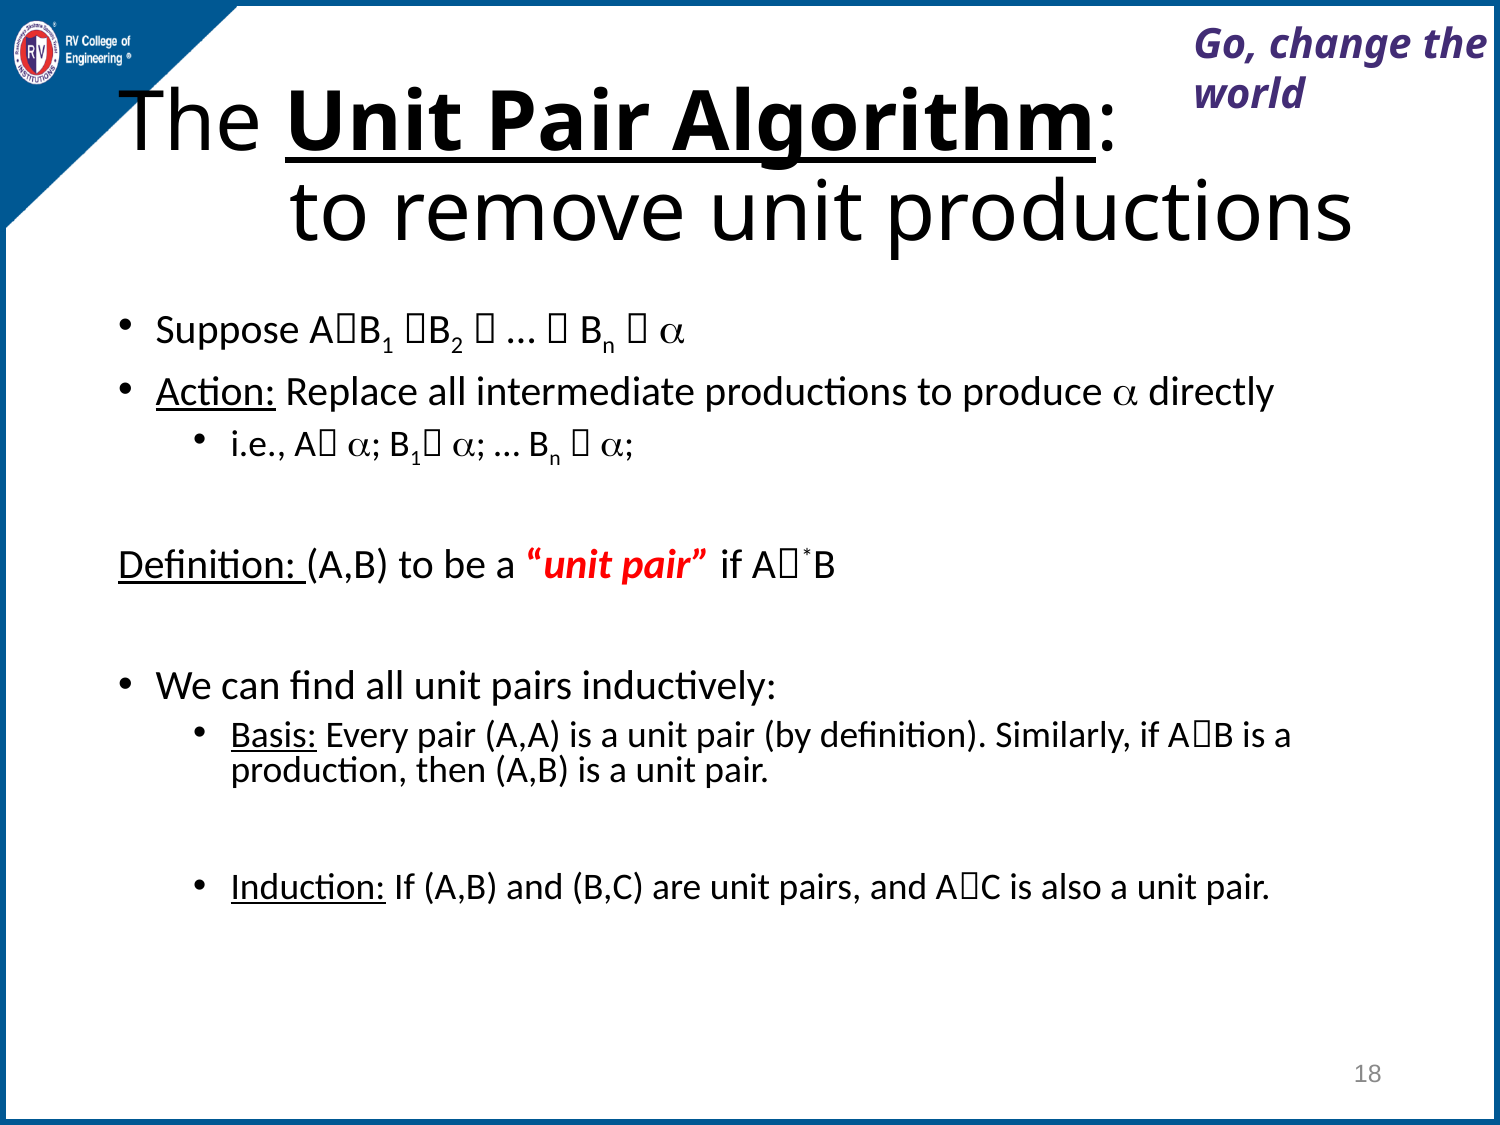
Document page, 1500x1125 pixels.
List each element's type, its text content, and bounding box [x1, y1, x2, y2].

list Suppose AB1 B2  …  Bn   Action: Replace all intermediate productions to produce  directly i.e., A ; B1 ; … Bn  ; Definition: (A,B) to be a “unit pair” if A*B We can find all unit pairs inductively: Basis: Every pair (A,A) is a unit pair (by definition). Similarly, if AB is a production, then (A,B) is a unit pair. Induction: If (A,B) and (B,C) are unit pairs, and AC is also a unit pair. [103, 299, 1397, 1014]
picture [1, 6, 237, 232]
slide_number 18 [1059, 1042, 1397, 1103]
title The Unit Pair Algorithm: to remove unit productions [103, 59, 1397, 278]
